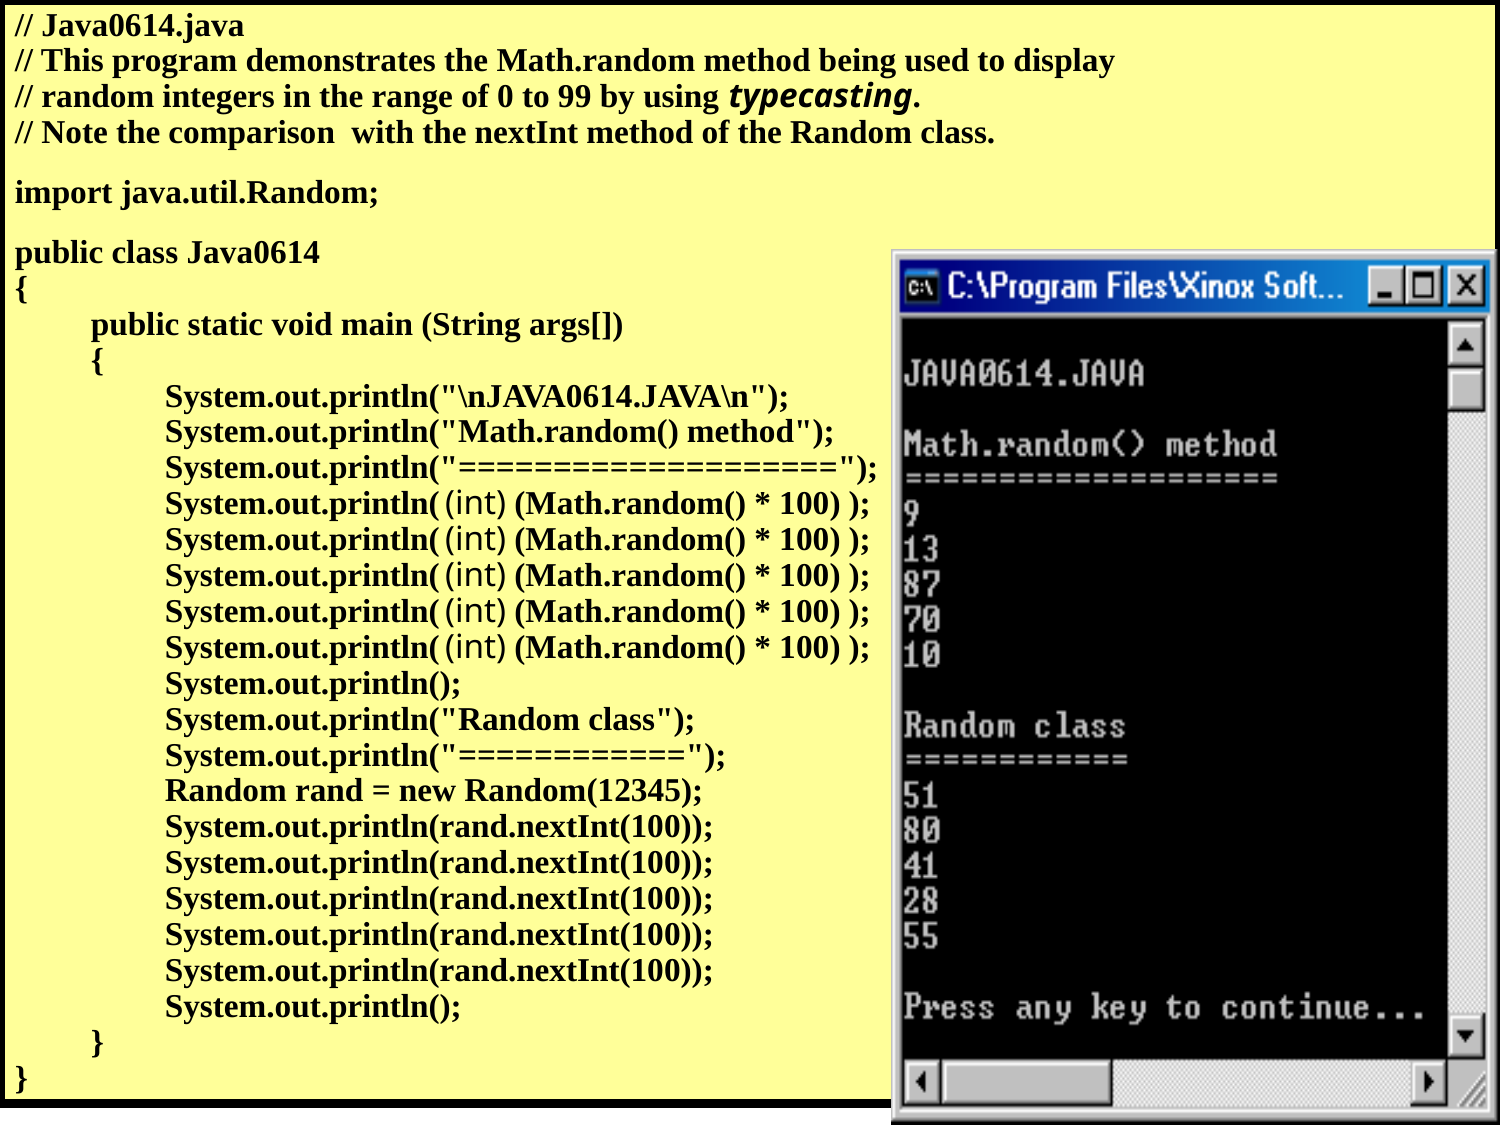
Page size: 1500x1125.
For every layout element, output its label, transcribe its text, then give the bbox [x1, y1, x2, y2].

text_box // Java0614.java // This program demonstrates the Math.random method being used to display // random integers in the range of 0 to 99 by using typecasting. // Note the comparison with the nextInt method of the Random class. import java.util.Random; public class Java0614 { public static void main (String args[]) { System.out.println("\nJAVA0614.JAVA\n"); System.out.println("Math.random() method"); System.out.println("===================="); System.out.println( (int) (Math.random() * 100) ); System.out.println( (int) (Math.random() * 100) ); System.out.println( (int) (Math.random() * 100) ); System.out.println( (int) (Math.random() * 100) ); System.out.println( (int) (Math.random() * 100) ); System.out.println(); System.out.println("Random class"); System.out.println("============"); Random rand = new Random(12345); System.out.println(rand.nextInt(100)); System.out.println(rand.nextInt(100)); System.out.println(rand.nextInt(100)); System.out.println(rand.nextInt(100)); System.out.println(rand.nextInt(100)); System.out.println(); } } [0, 0, 1500, 1104]
picture [891, 249, 1500, 1125]
